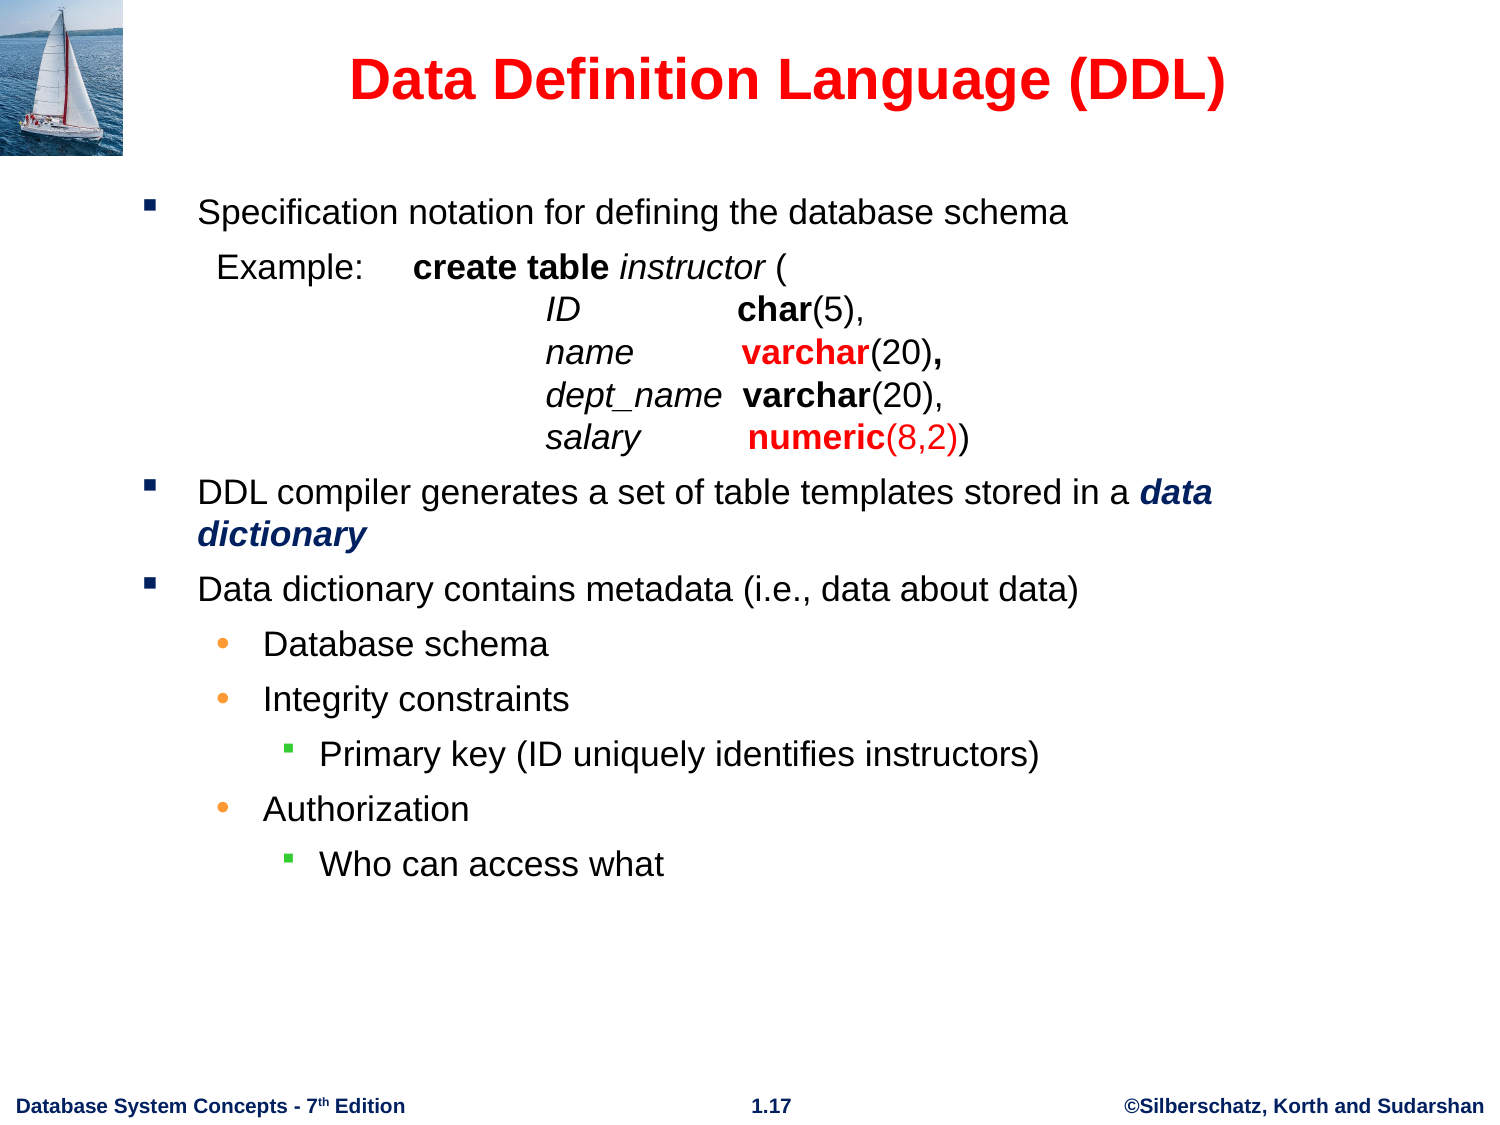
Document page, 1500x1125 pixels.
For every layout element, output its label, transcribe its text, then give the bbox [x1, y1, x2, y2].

title Data Definition Language (DDL) [125, 18, 1452, 120]
list Specification notation for defining the database schema Example: create table instructor ( ID char(5), name varchar(20), dept_name varchar(20), salary numeric(8,2)) DDL compiler generates a set of table templates stored in a data dictionary Data dictionary contains metadata (i.e., data about data) Database schema Integrity constraints Primary key (ID uniquely identifies instructors) Authorization Who can access what [126, 181, 1341, 986]
picture [0, 0, 123, 156]
